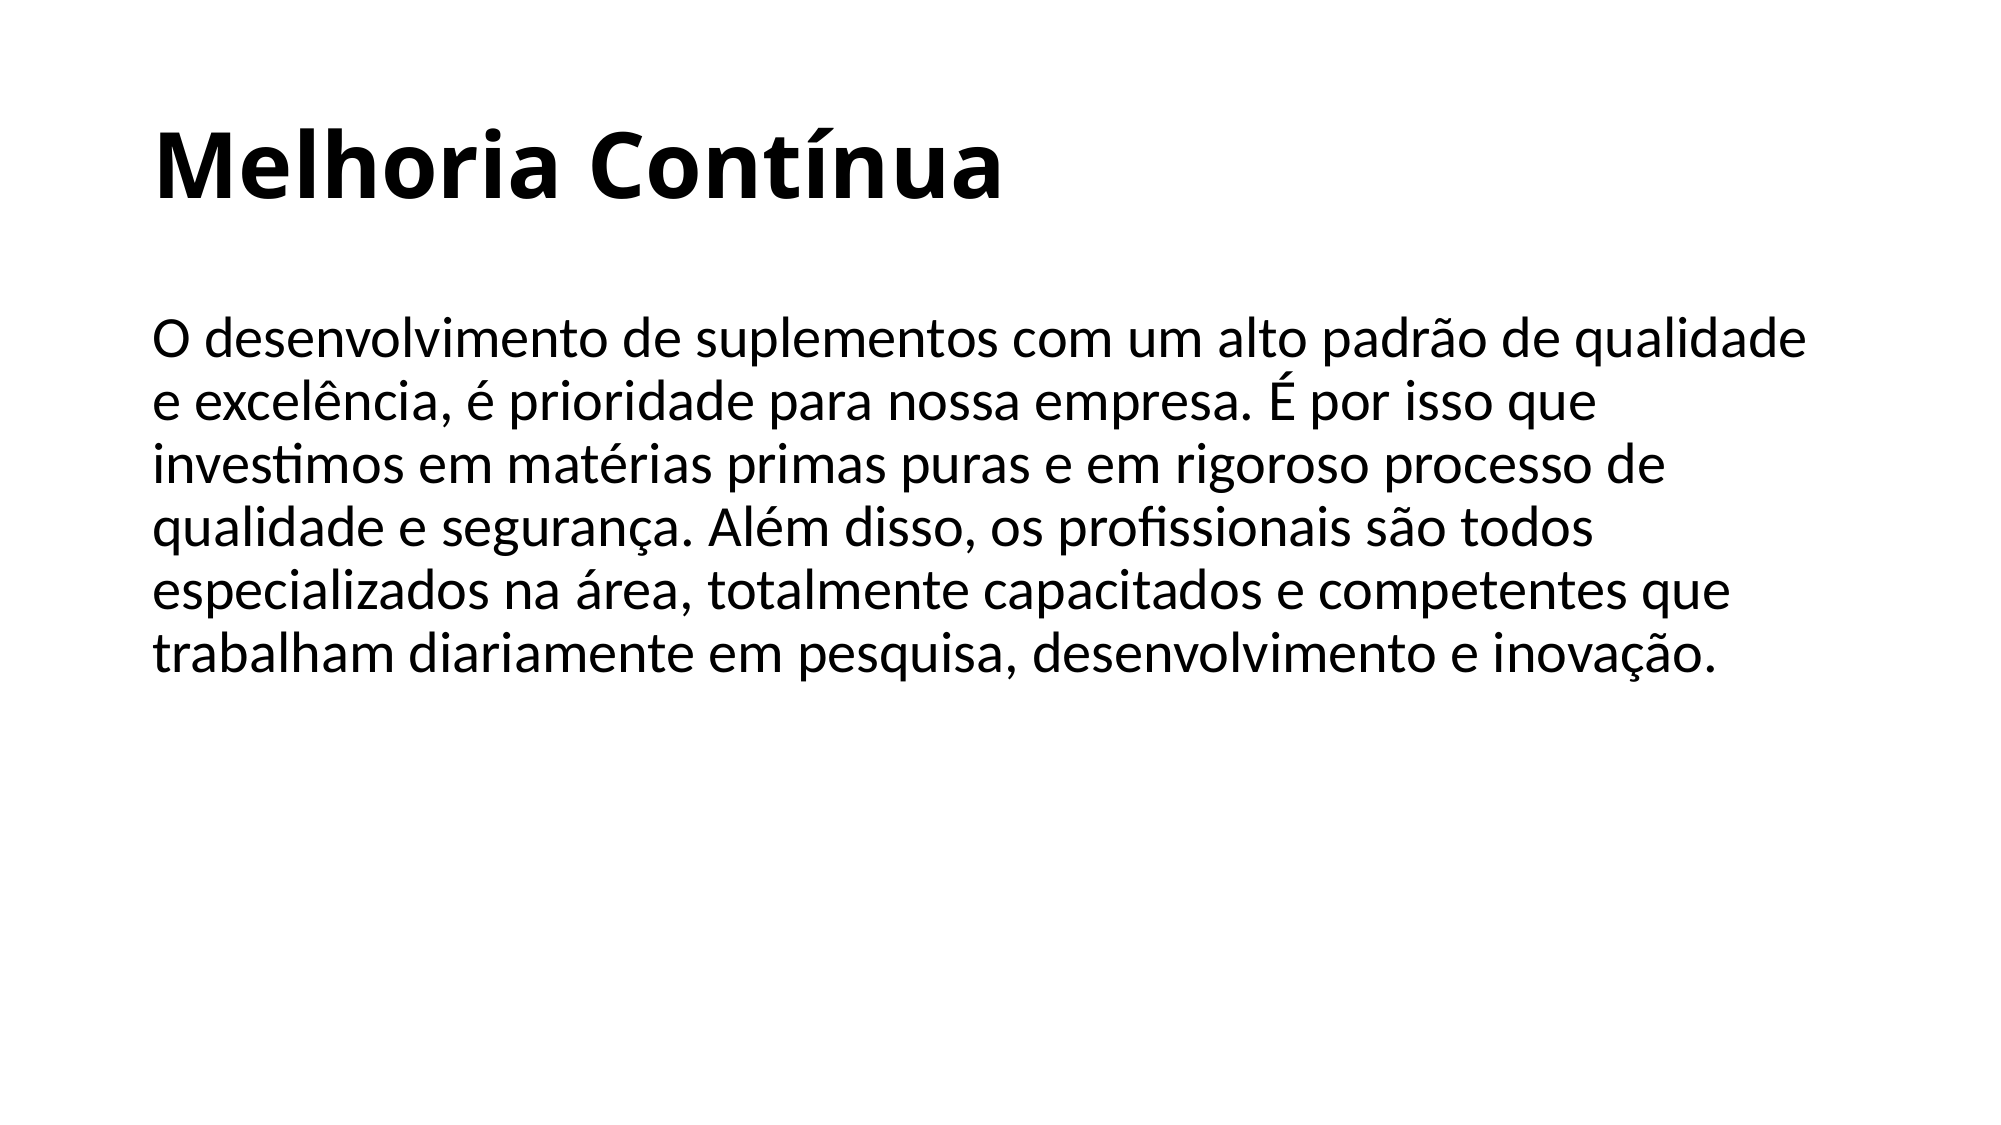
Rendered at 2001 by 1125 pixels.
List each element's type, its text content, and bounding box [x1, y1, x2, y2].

list O desenvolvimento de suplementos com um alto padrão de qualidade e excelência, é prioridade para nossa empresa. É por isso que investimos em matérias primas puras e em rigoroso processo de qualidade e segurança. Além disso, os profissionais são todos especializados na área, totalmente capacitados e competentes que trabalham diariamente em pesquisa, desenvolvimento e inovação. [137, 299, 1863, 1014]
title Melhoria Contínua [137, 59, 1863, 278]
